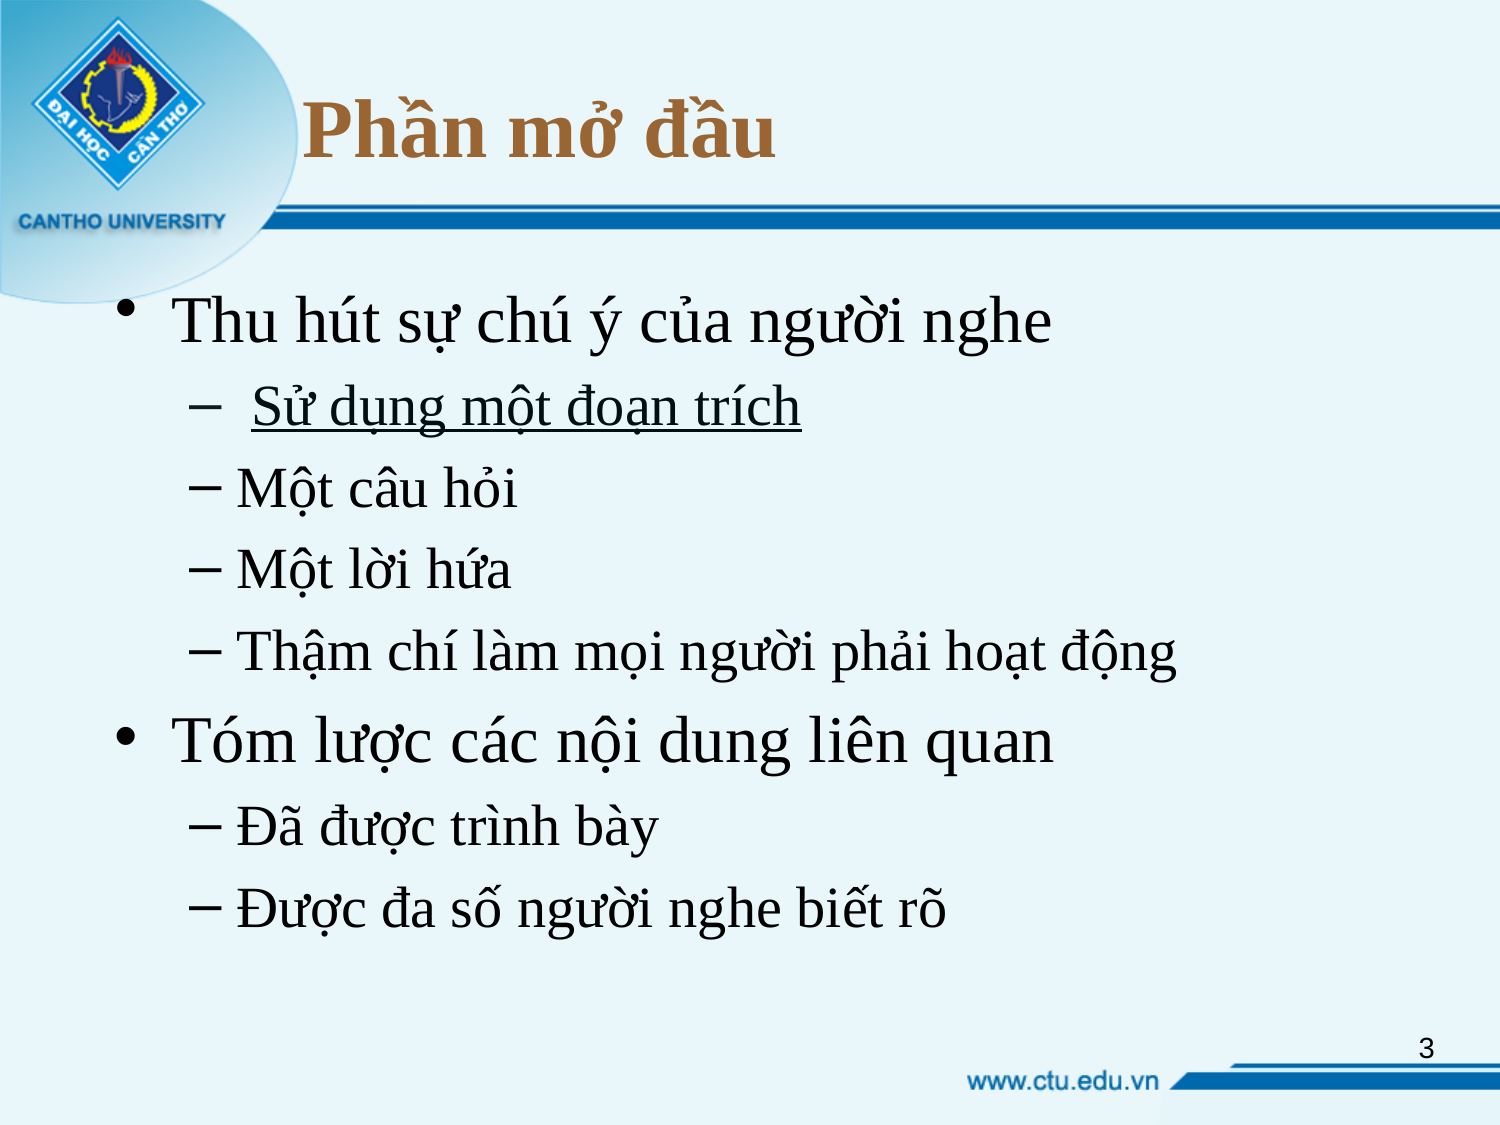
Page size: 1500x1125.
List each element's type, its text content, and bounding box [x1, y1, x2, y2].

title Phần mở đầu [287, 46, 1450, 202]
slide_number 3 [1100, 1021, 1450, 1113]
list Thu hút sự chú ý của người nghe Sử dụng một đoạn trích Một câu hỏi Một lời hứa Thậm chí làm mọi người phải hoạt động Tóm lược các nội dung liên quan Đã được trình bày Được đa số người nghe biết rõ [99, 267, 1450, 1038]
picture [0, 0, 1500, 1125]
